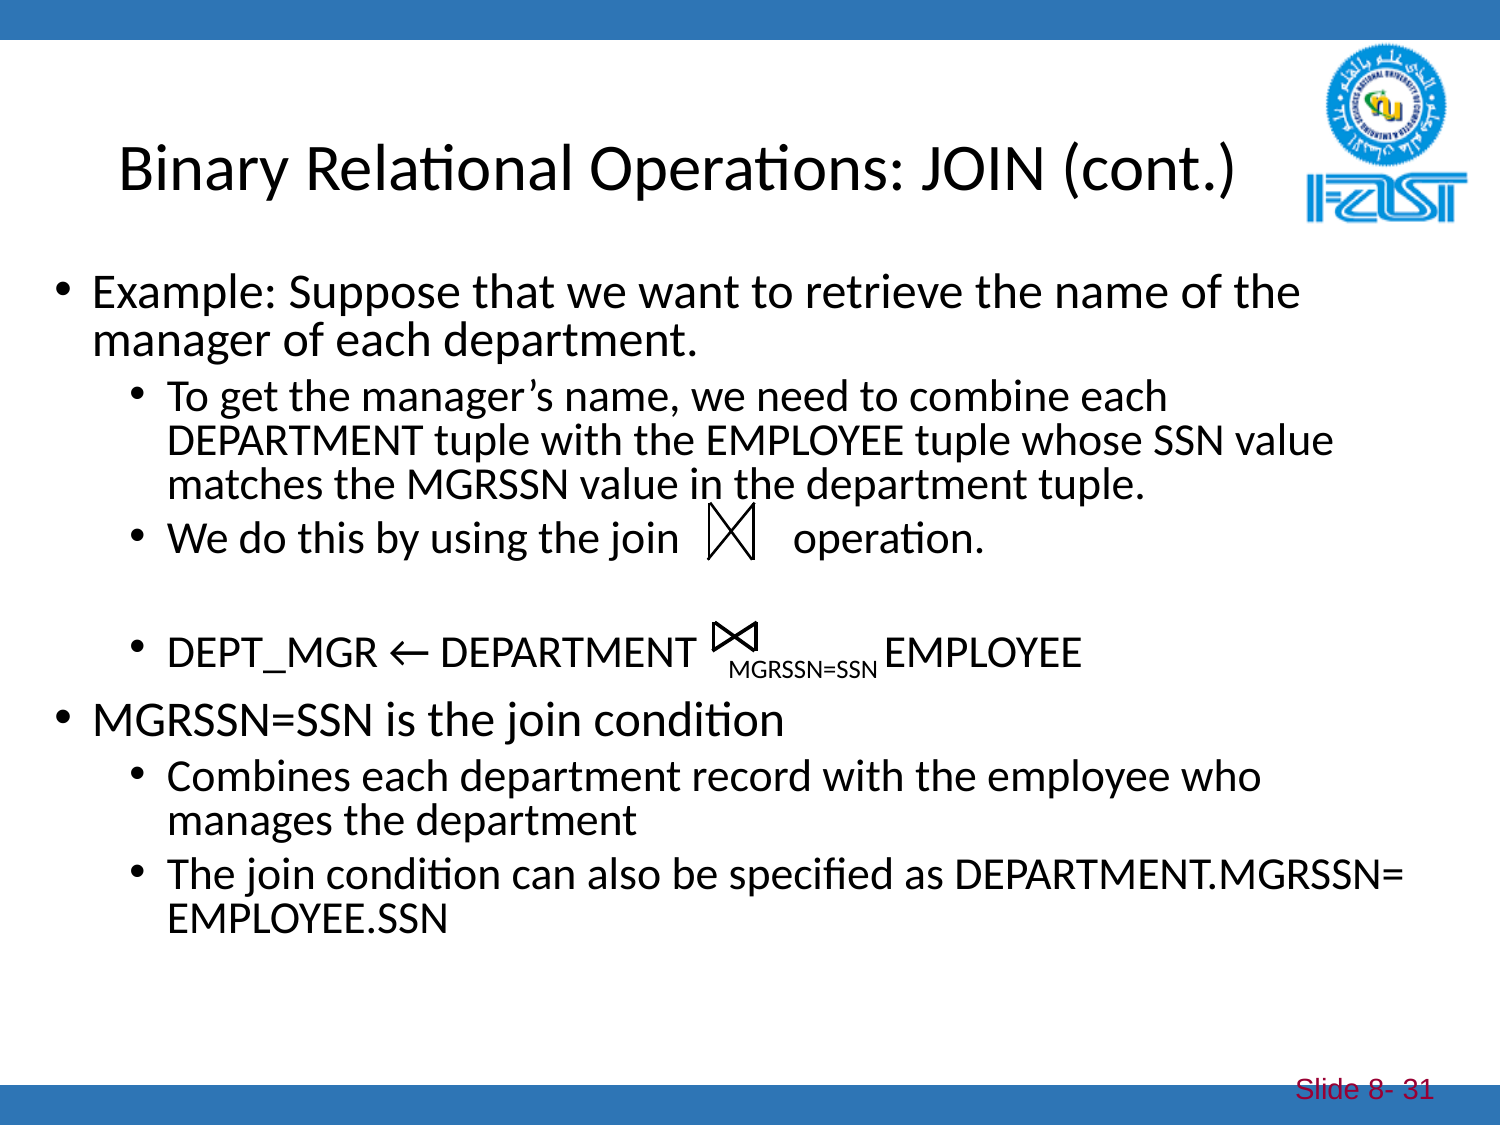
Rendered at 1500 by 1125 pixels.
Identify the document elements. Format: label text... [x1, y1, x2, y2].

list Example: Suppose that we want to retrieve the name of the manager of each department. To get the manager’s name, we need to combine each DEPARTMENT tuple with the EMPLOYEE tuple whose SSN value matches the MGRSSN value in the department tuple. We do this by using the join operation. DEPT_MGR ← DEPARTMENT MGRSSN=SSN EMPLOYEE MGRSSN=SSN is the join condition Combines each department record with the employee who manages the department The join condition can also be specified as DEPARTMENT.MGRSSN= EMPLOYEE.SSN [39, 262, 1425, 963]
picture [1397, 55, 1403, 66]
picture [1377, 49, 1394, 59]
picture [1428, 94, 1435, 101]
title Binary Relational Operations: JOIN (cont.) [103, 59, 1397, 262]
picture [1299, 40, 1476, 224]
text_box Slide 8- ‹#› [1137, 1049, 1450, 1125]
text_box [712, 621, 758, 652]
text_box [707, 502, 755, 560]
